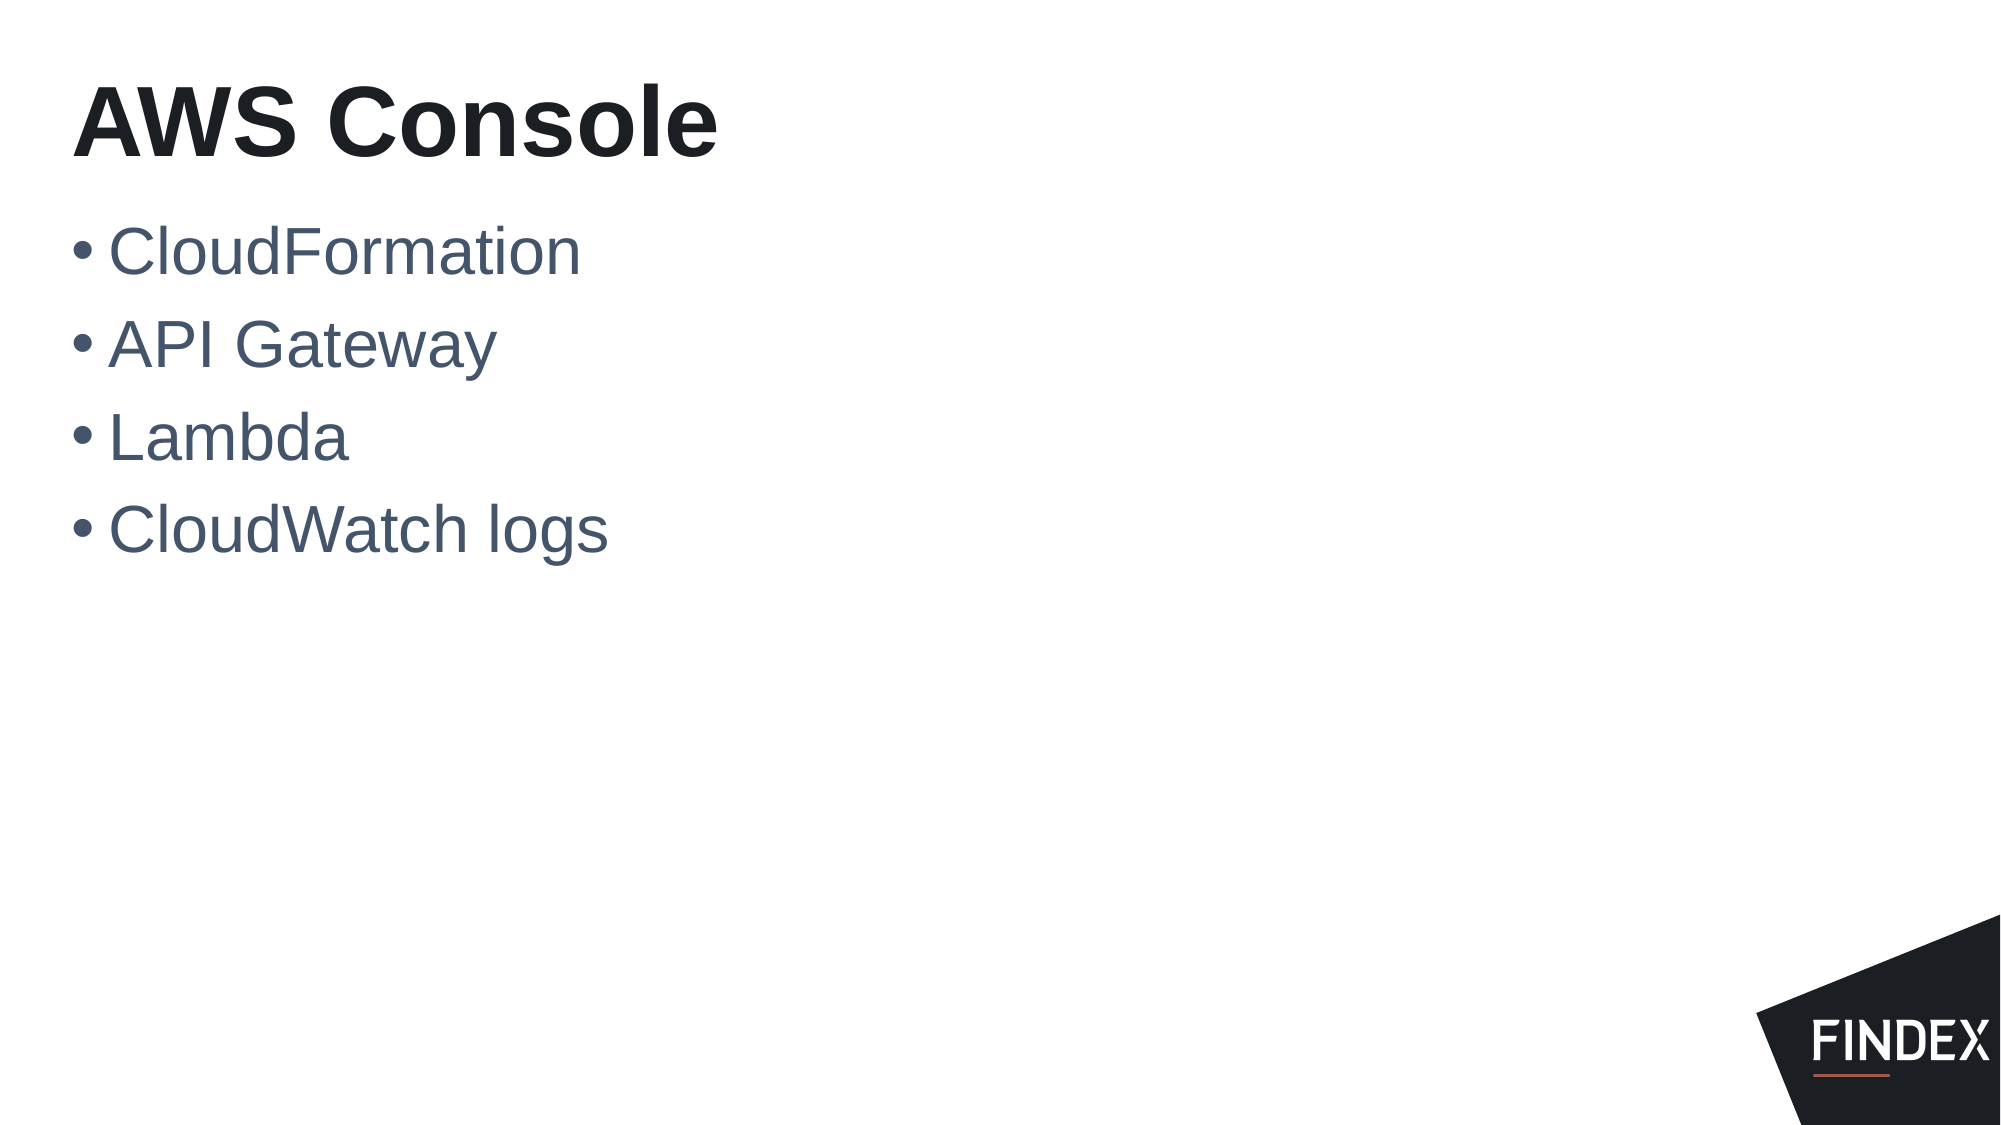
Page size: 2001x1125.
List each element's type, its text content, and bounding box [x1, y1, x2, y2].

picture [1812, 1017, 1991, 1078]
title AWS Console [56, 38, 1782, 209]
list CloudFormation API Gateway Lambda CloudWatch logs [56, 209, 1782, 1005]
